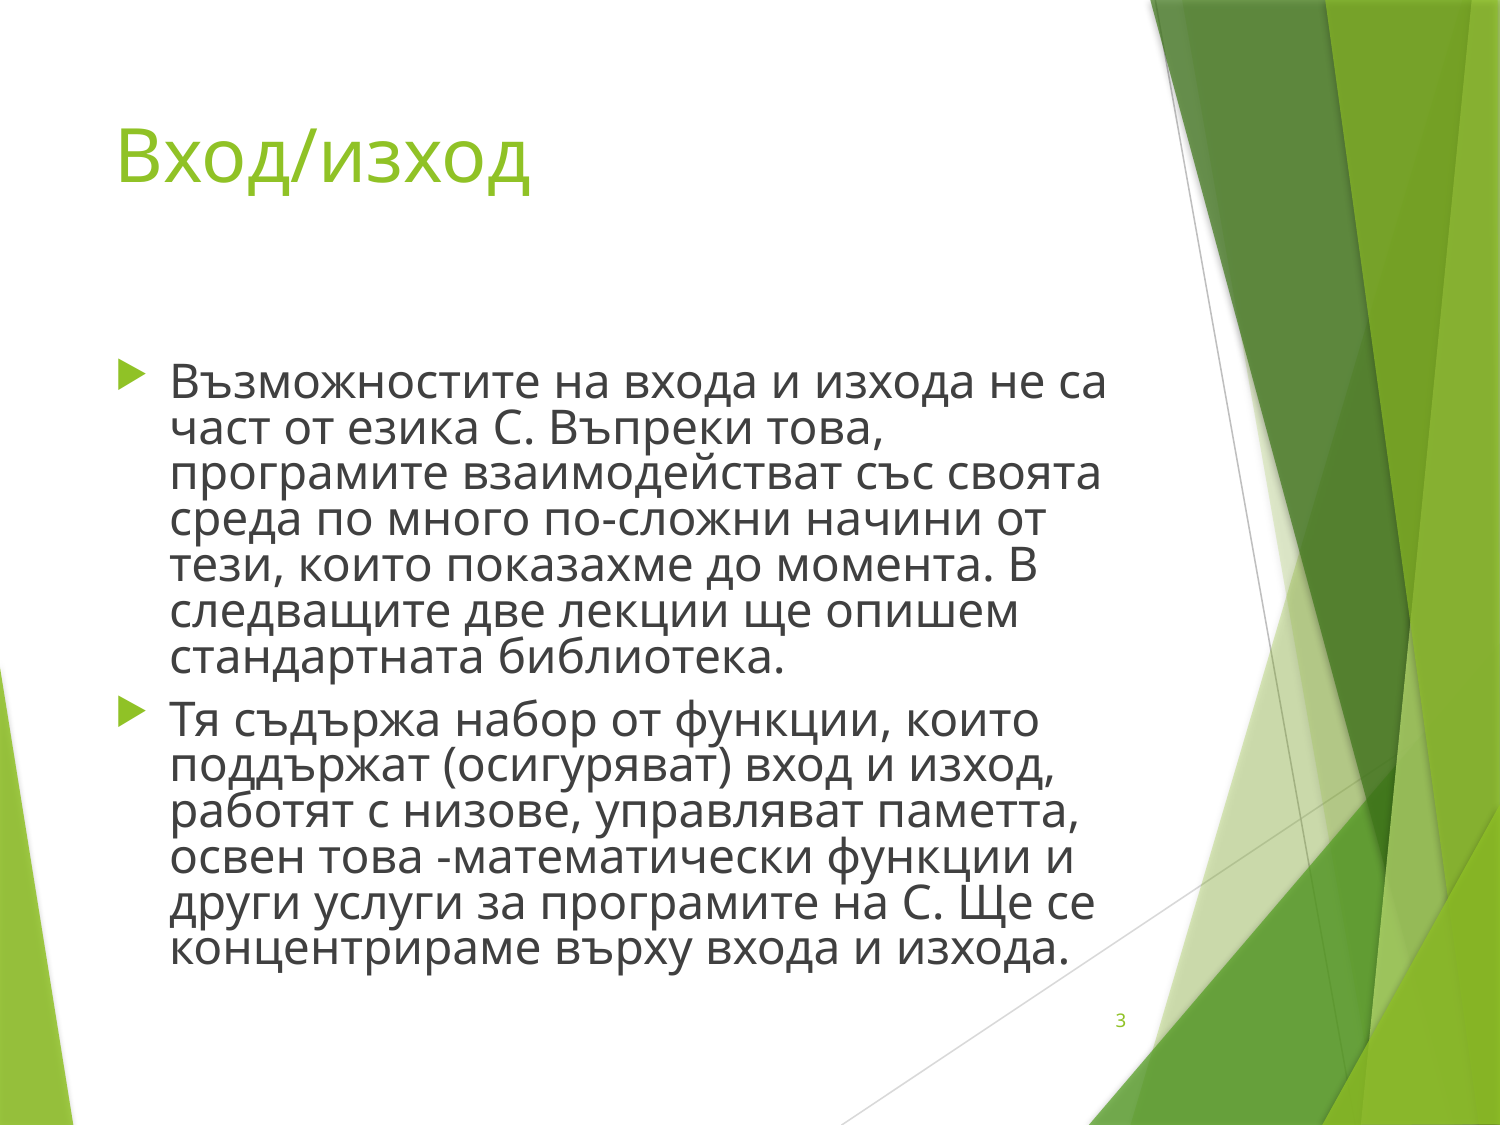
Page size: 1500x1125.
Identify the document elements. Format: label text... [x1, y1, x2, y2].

list Възможностите на входа и изхода не са част от езика С. Въпреки това, програмите взаимодействат със своята среда по много по-сложни начини от тези, които показахме до момента. В следващите две лекции ще опишем стандартната библиотека. Тя съдържа набор от функции, които поддържат (осигуряват) вход и изход, работят с низове, управляват паметта, освен това -математически функции и други услуги за програмите на С. Ще се концентрираме върху входа и изхода. [99, 354, 1142, 992]
title Вход/изход [99, 99, 1142, 317]
slide_number 3 [1057, 991, 1142, 1051]
